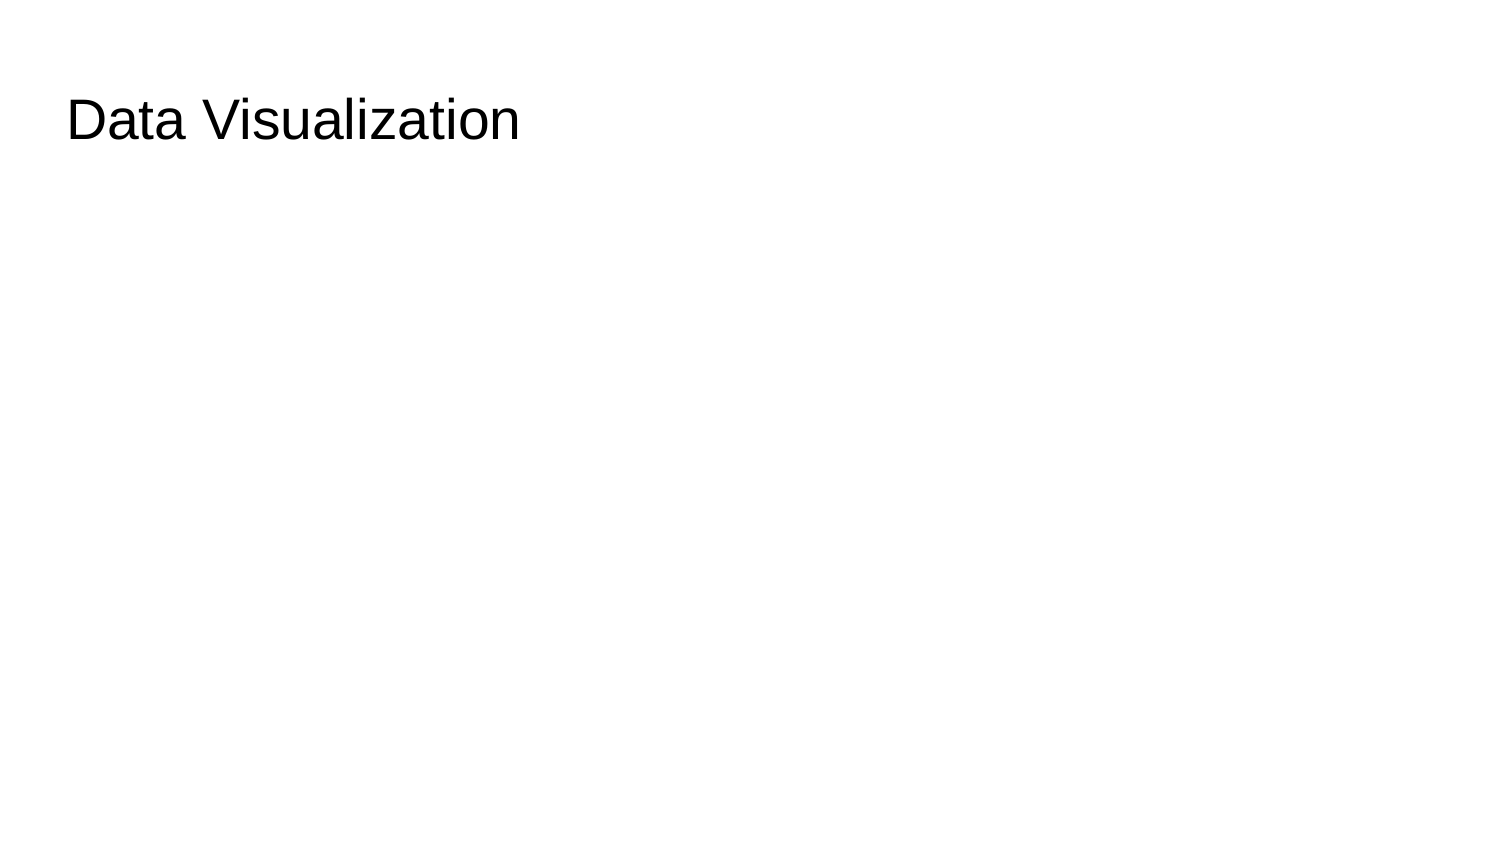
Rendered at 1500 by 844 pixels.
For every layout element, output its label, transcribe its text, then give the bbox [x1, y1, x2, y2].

title Data Visualization [51, 72, 1449, 167]
